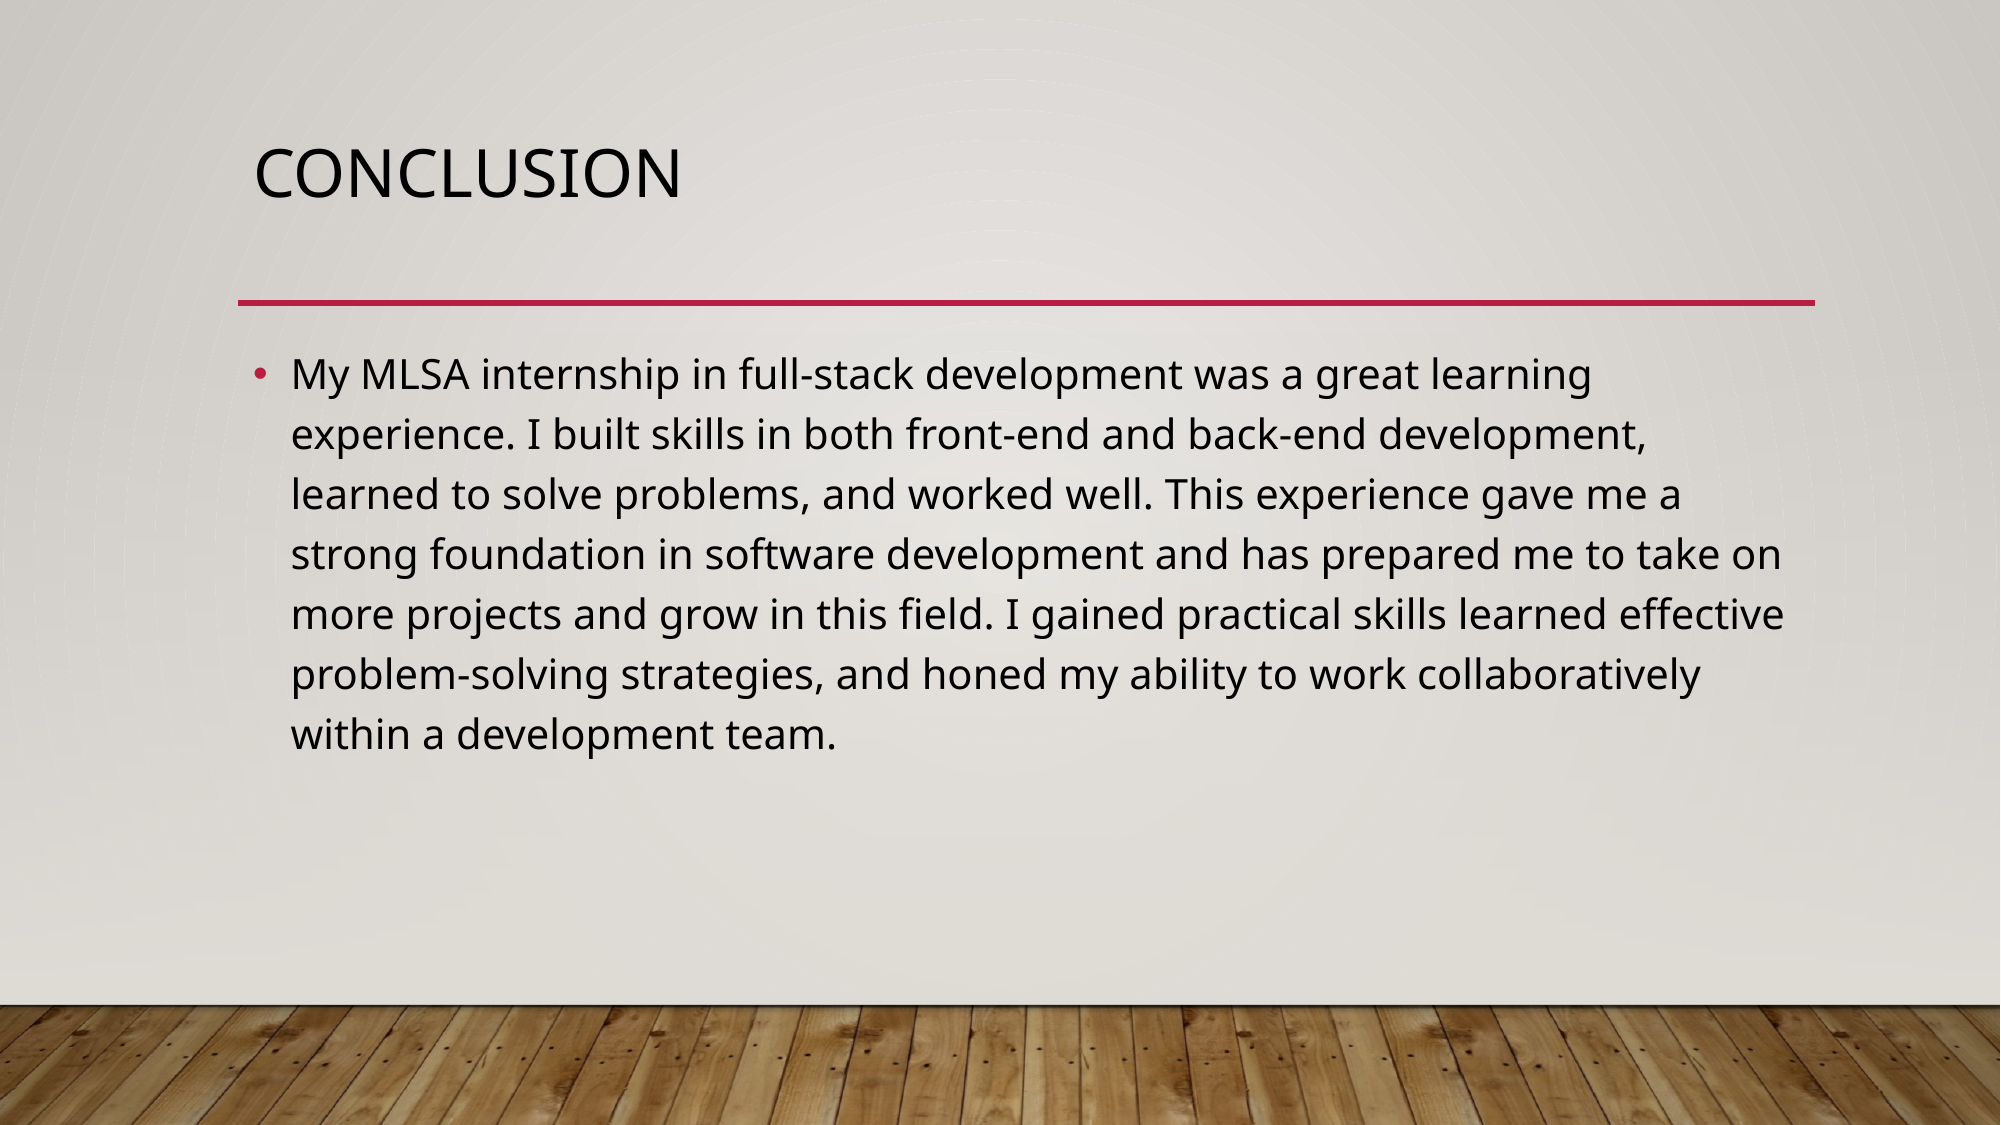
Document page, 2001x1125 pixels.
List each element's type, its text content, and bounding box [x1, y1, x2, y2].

list My MLSA internship in full-stack development was a great learning experience. I built skills in both front-end and back-end development, learned to solve problems, and worked well. This experience gave me a strong foundation in software development and has prepared me to take on more projects and grow in this field. I gained practical skills learned effective problem-solving strategies, and honed my ability to work collaboratively within a development team. [238, 330, 1814, 897]
title Conclusion [238, 131, 1814, 305]
picture [0, 1005, 2000, 1125]
